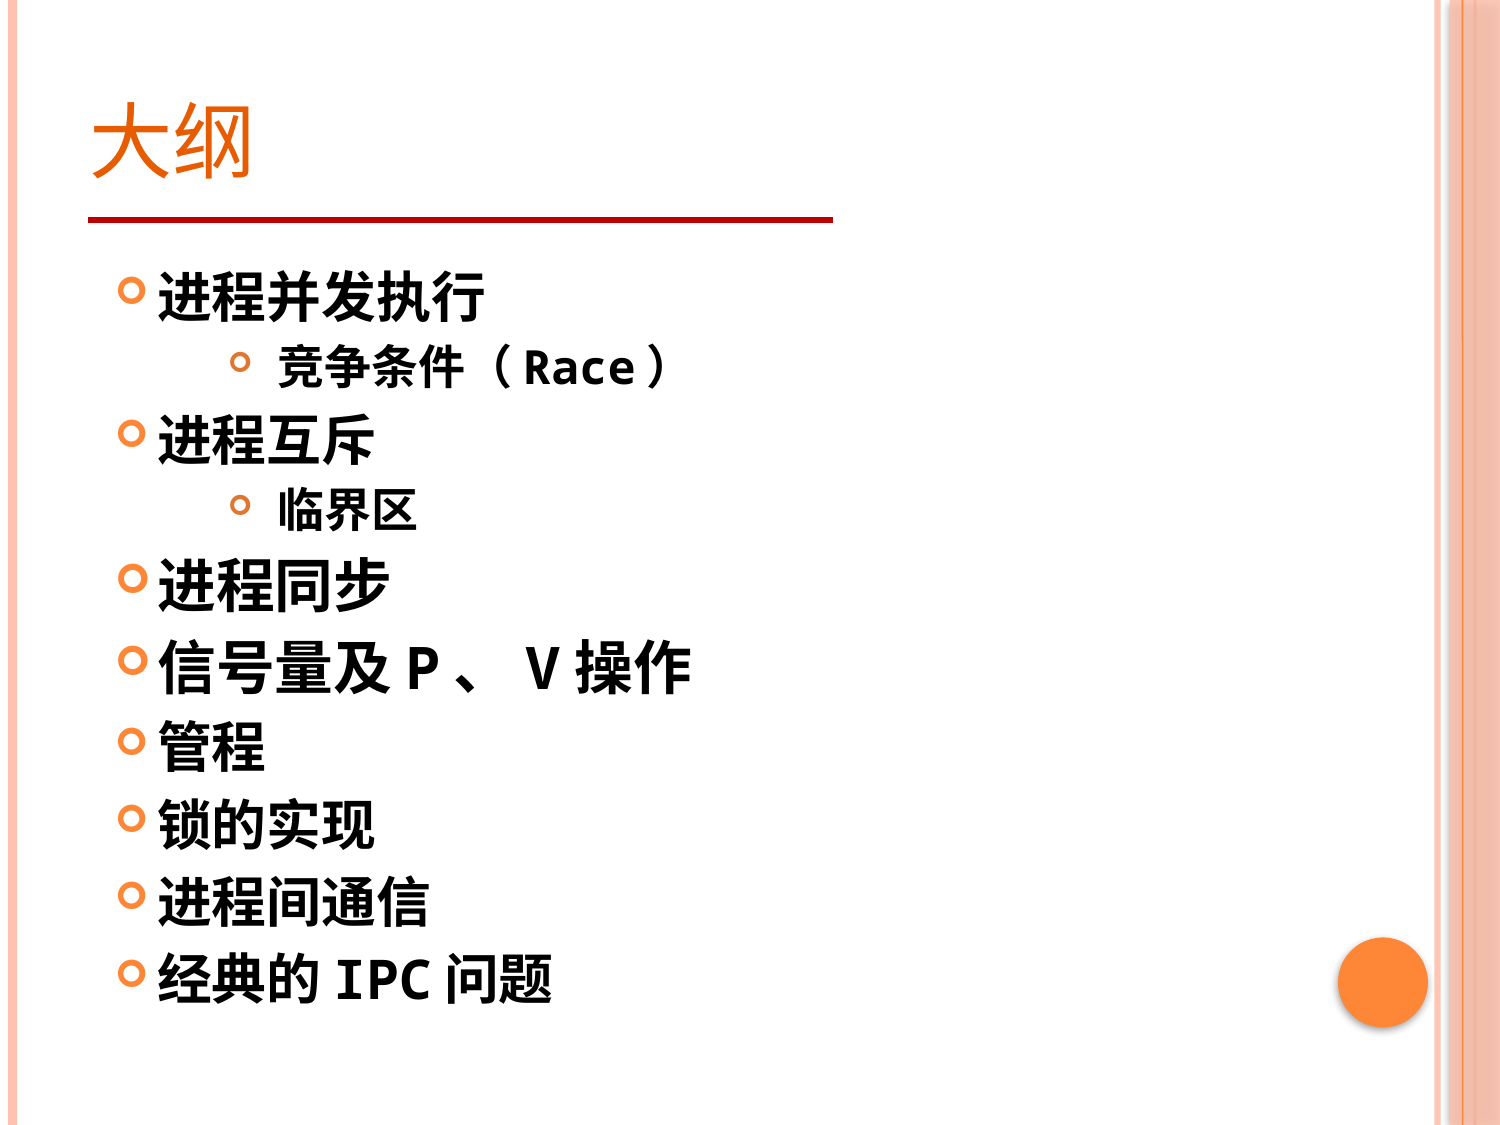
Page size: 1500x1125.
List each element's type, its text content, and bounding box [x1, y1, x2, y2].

title 大纲 [75, 45, 1300, 197]
list 进程并发执行 竞争条件（Race） 进程互斥 临界区 进程同步 信号量及P、V操作 管程 锁的实现 进程间通信 经典的IPC问题 [100, 255, 1329, 1025]
